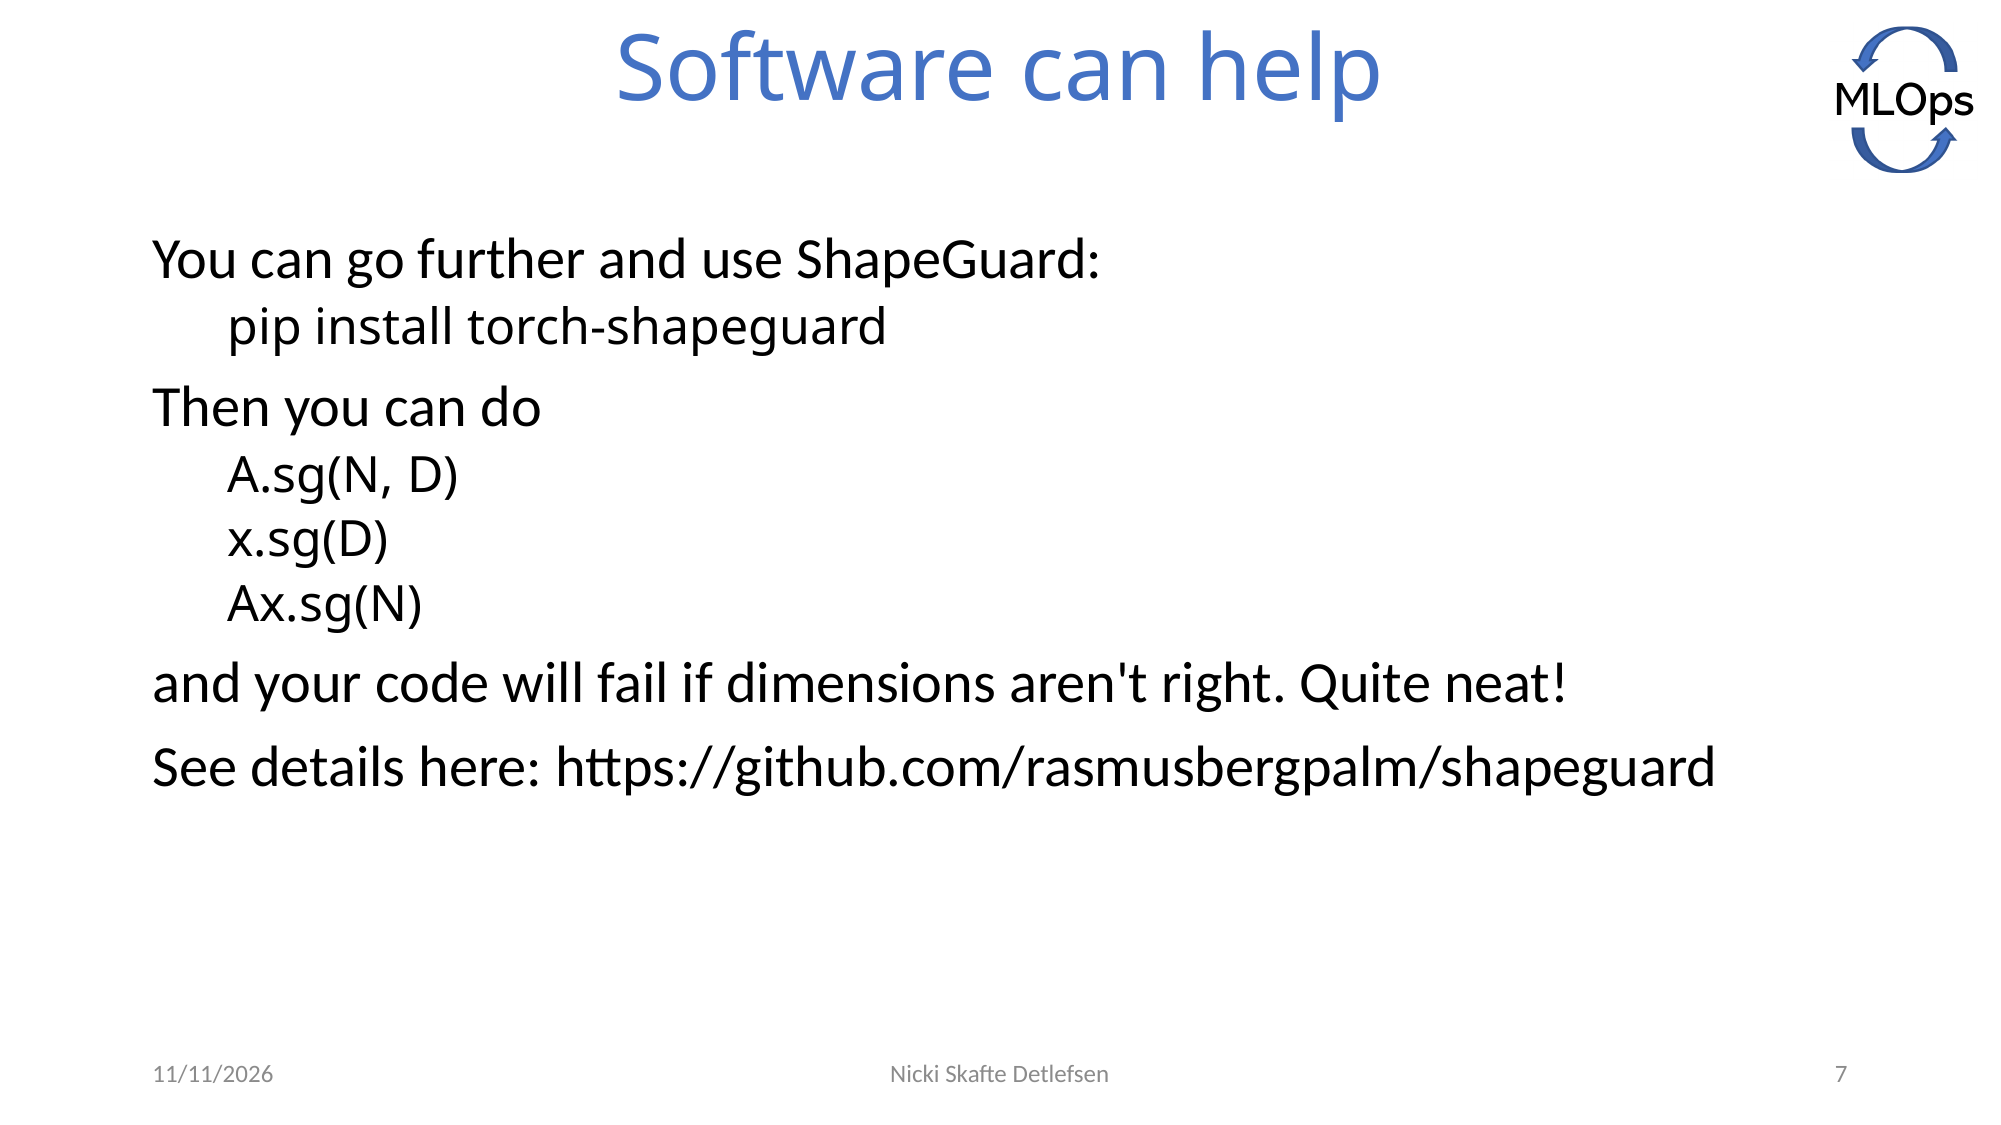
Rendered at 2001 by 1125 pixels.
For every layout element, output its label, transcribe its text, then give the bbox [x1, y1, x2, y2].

list You can go further and use ShapeGuard: pip install torch-shapeguard Then you can do A.sg(N, D) x.sg(D) Ax.sg(N) and your code will fail if dimensions aren't right. Quite neat! See details here: https://github.com/rasmusbergpalm/shapeguard [137, 220, 1863, 1014]
footer Nicki Skafte Detlefsen [662, 1042, 1338, 1103]
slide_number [137, 1042, 588, 1103]
picture [1863, 22, 1978, 180]
slide_number 7 [1412, 1042, 1863, 1103]
title Software can help [137, 0, 1863, 180]
